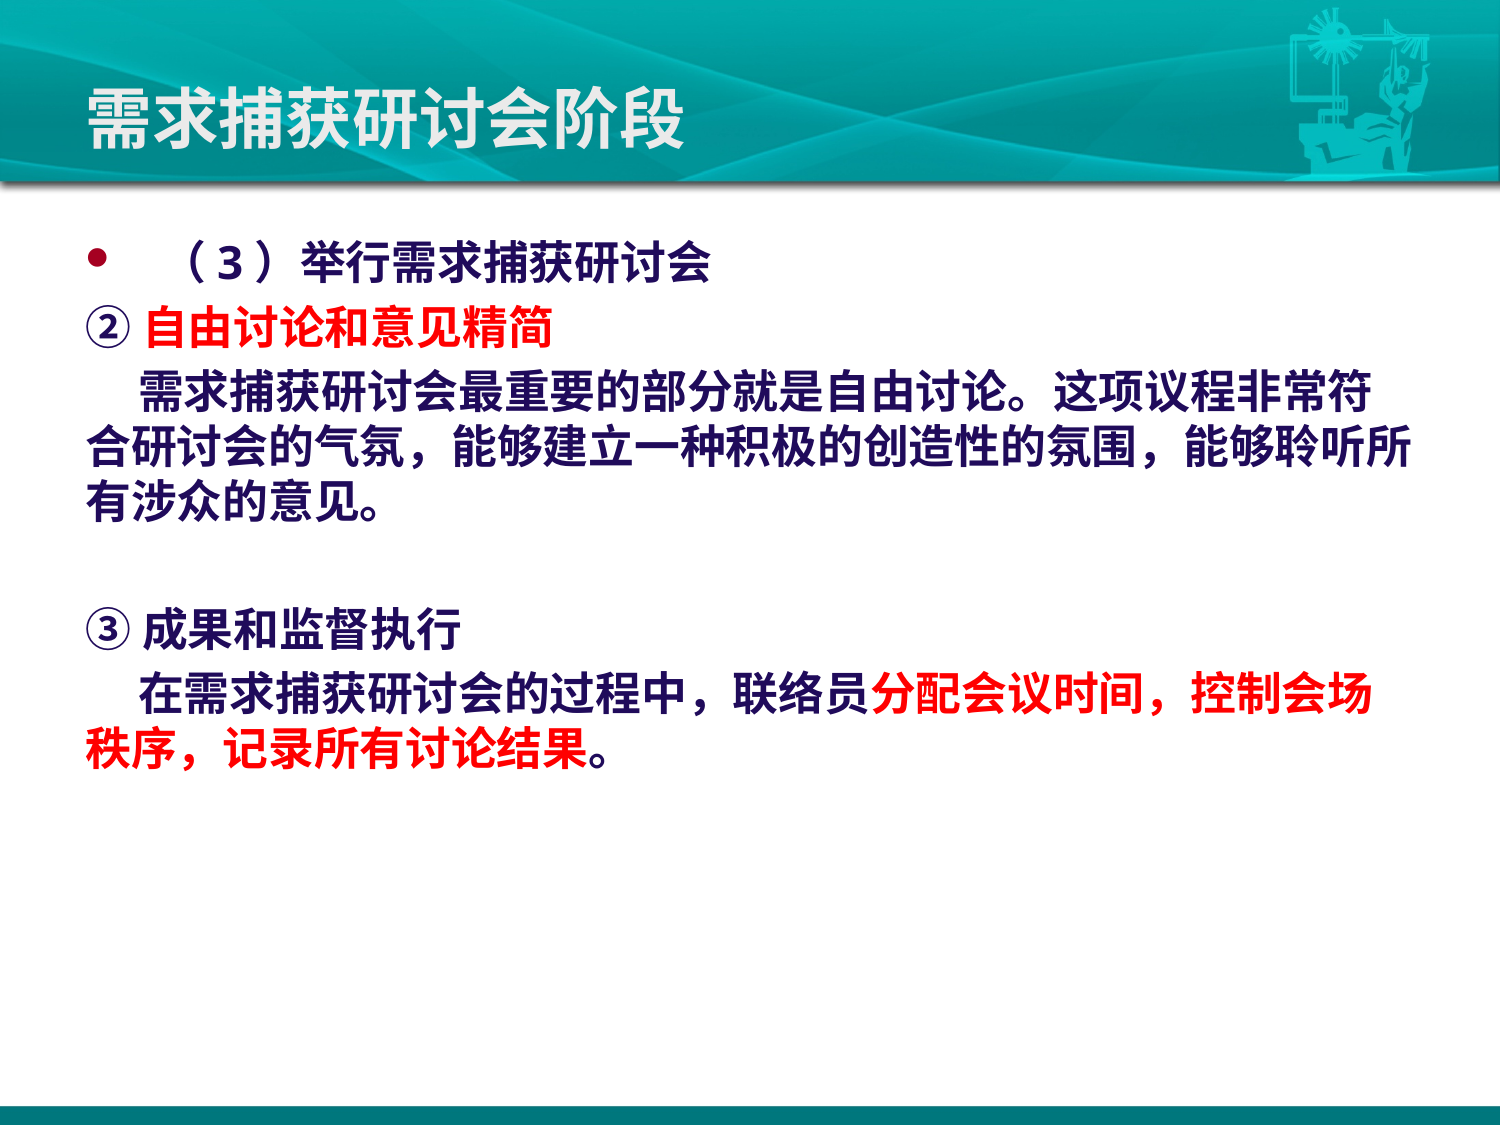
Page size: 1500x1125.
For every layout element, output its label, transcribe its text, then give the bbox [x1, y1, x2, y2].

title 需求捕获研讨会阶段 [70, 23, 1496, 211]
list （3）举行需求捕获研讨会 ②自由讨论和意见精简 需求捕获研讨会最重要的部分就是自由讨论。这项议程非常符合研讨会的气氛，能够建立一种积极的创造性的氛围，能够聆听所有涉众的意见。 ③成果和监督执行 在需求捕获研讨会的过程中，联络员分配会议时间，控制会场秩序，记录所有讨论结果。 [70, 199, 1430, 1067]
picture [0, 0, 1500, 1125]
